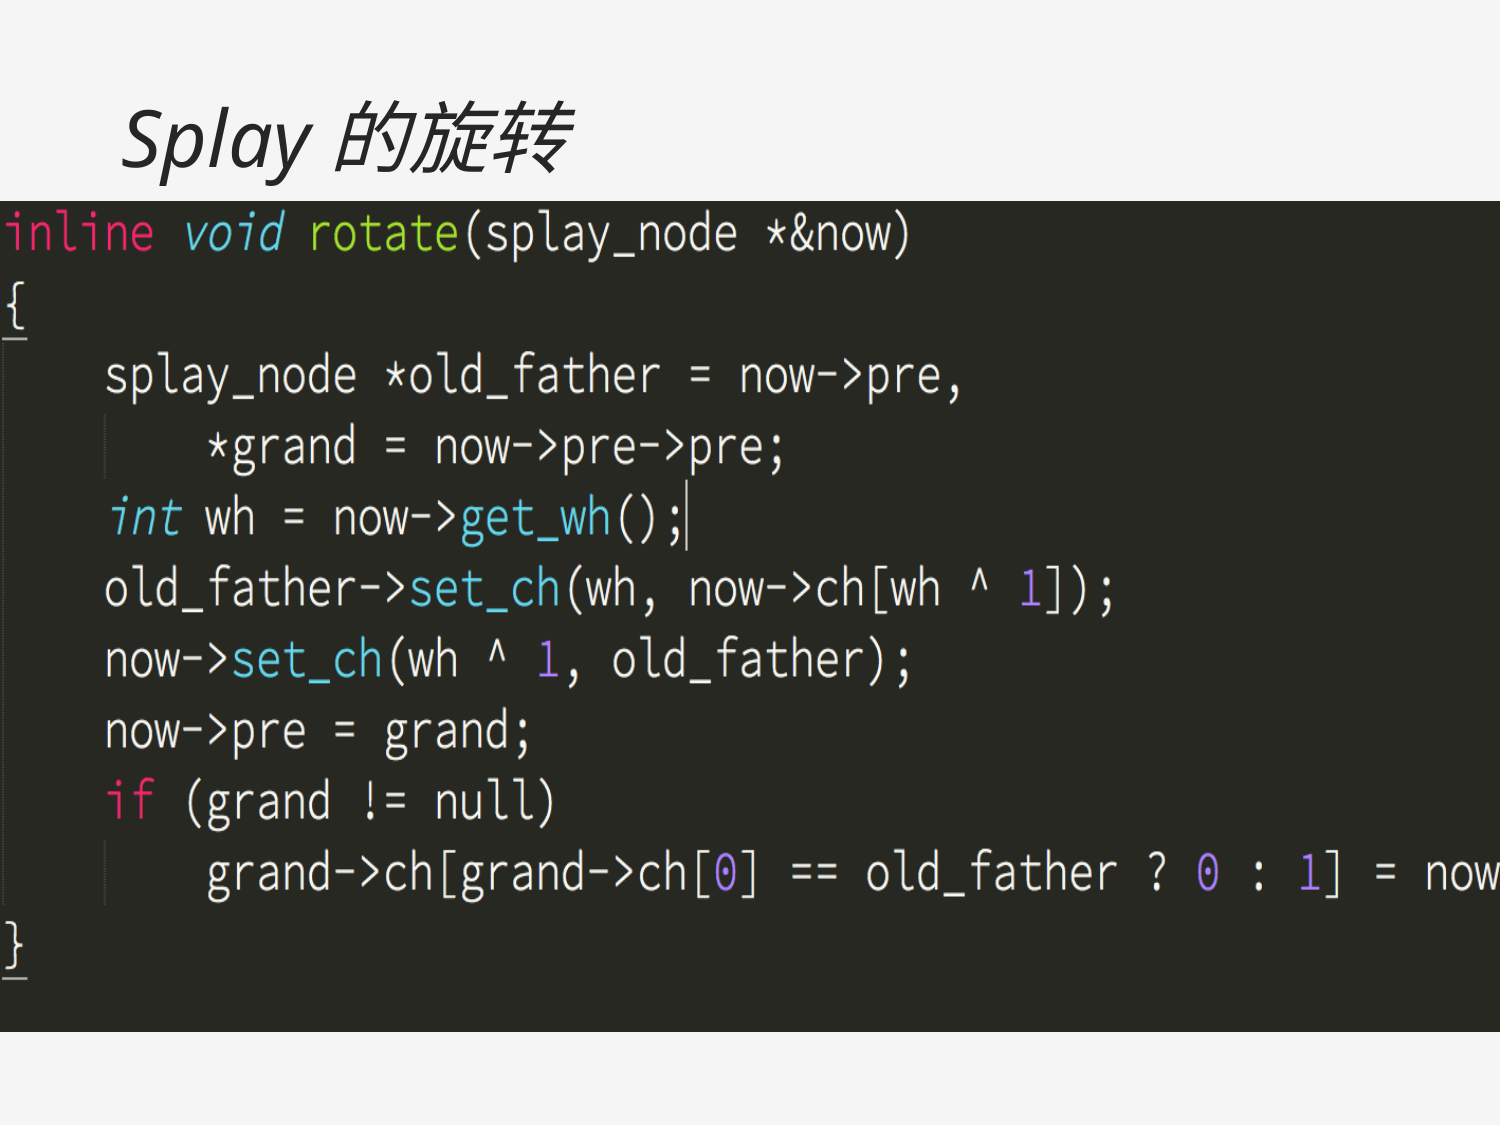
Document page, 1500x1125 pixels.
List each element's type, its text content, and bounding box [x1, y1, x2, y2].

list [0, 201, 1500, 1033]
title Splay的旋转 [93, 91, 583, 201]
